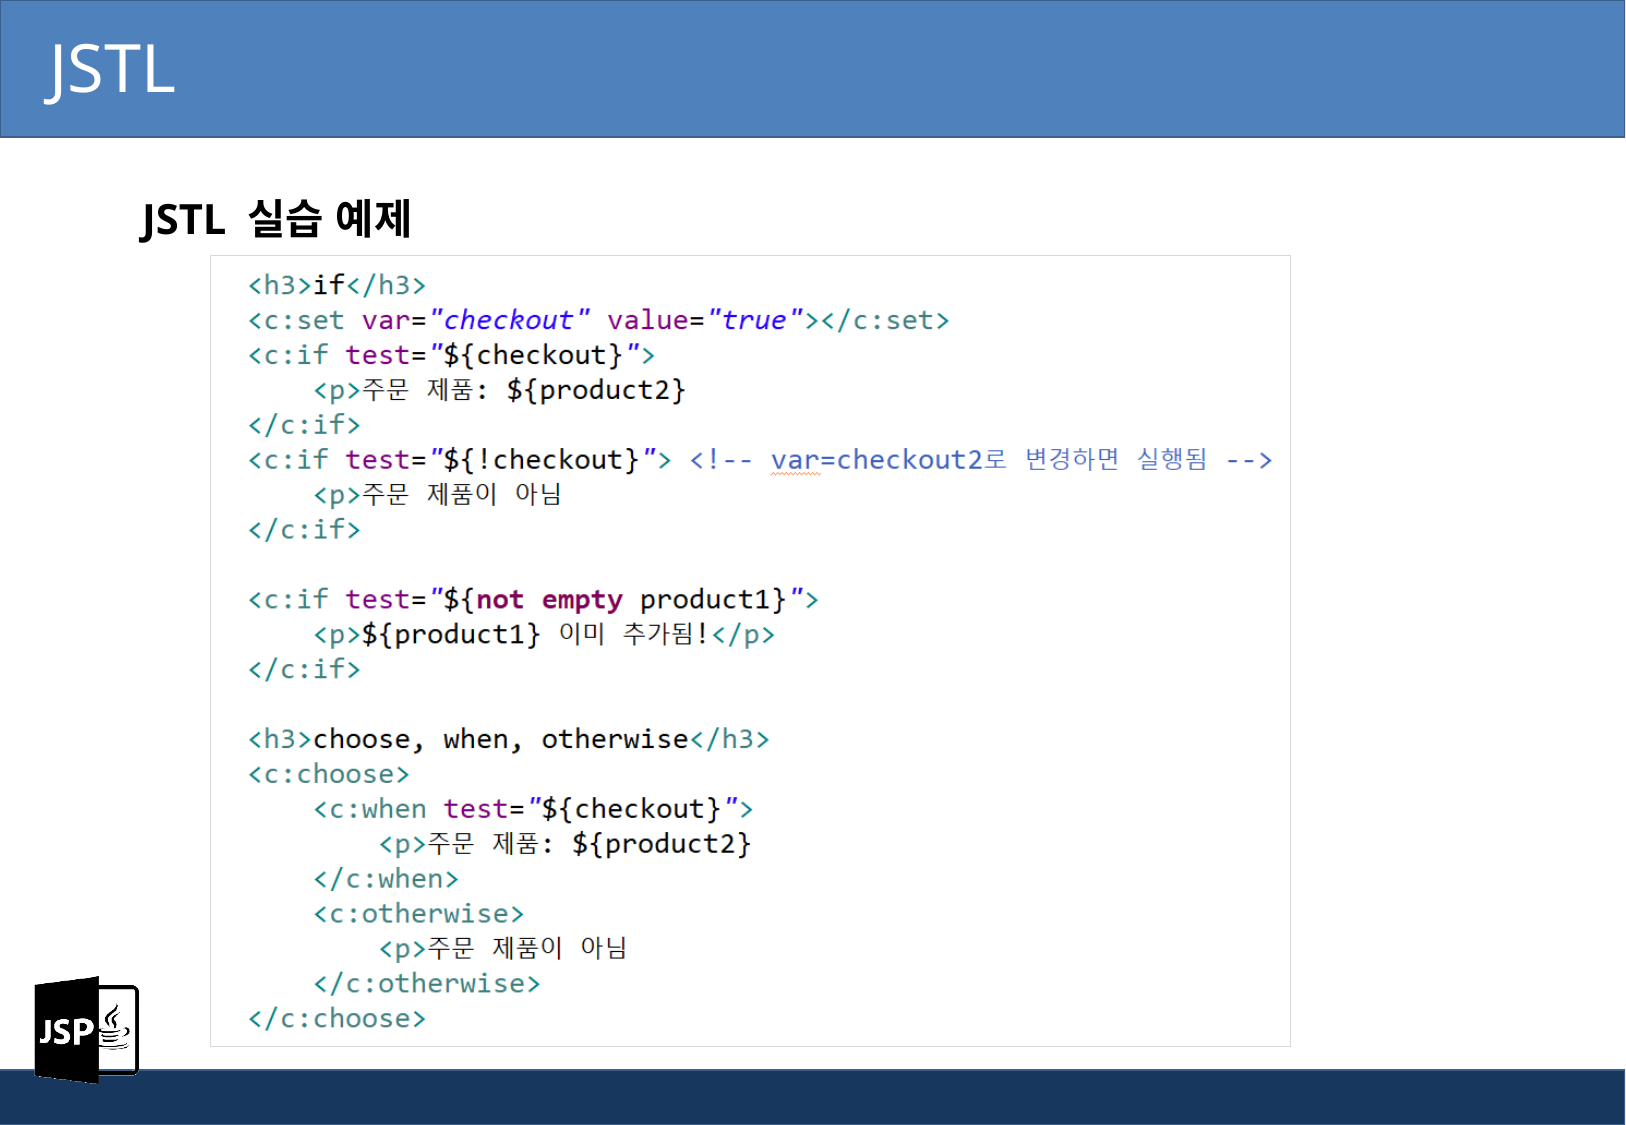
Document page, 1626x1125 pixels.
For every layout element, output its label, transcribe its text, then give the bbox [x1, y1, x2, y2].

text_box JSTL [0, 0, 1312, 136]
picture [209, 255, 1291, 1047]
picture [32, 976, 141, 1084]
text_box JSTL 실습 예제 [127, 160, 1593, 251]
